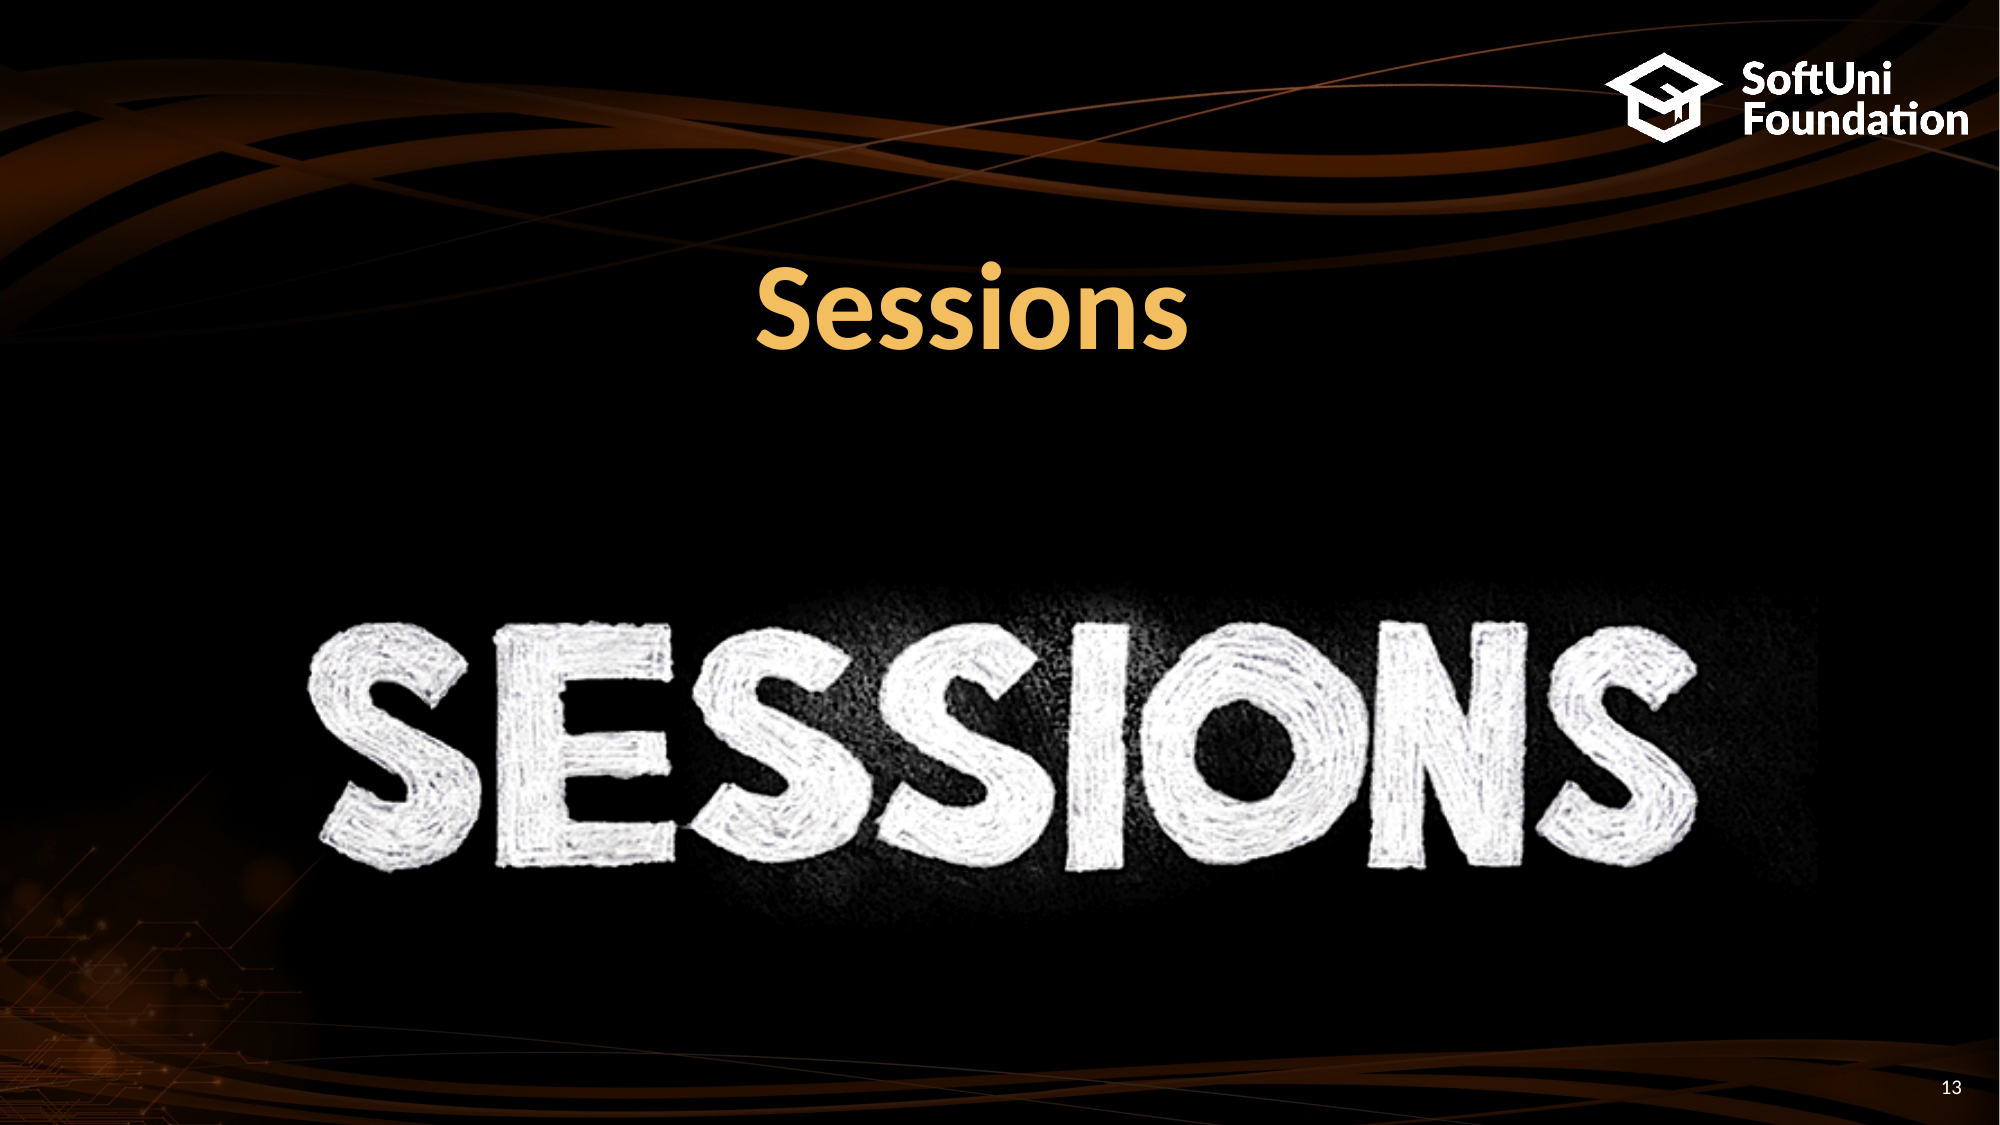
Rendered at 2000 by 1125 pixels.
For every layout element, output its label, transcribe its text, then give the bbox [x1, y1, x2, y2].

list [186, 499, 1817, 972]
picture [0, 0, 2000, 1125]
slide_number 13 [1897, 1070, 1968, 1103]
title Sessions [187, 217, 1759, 400]
